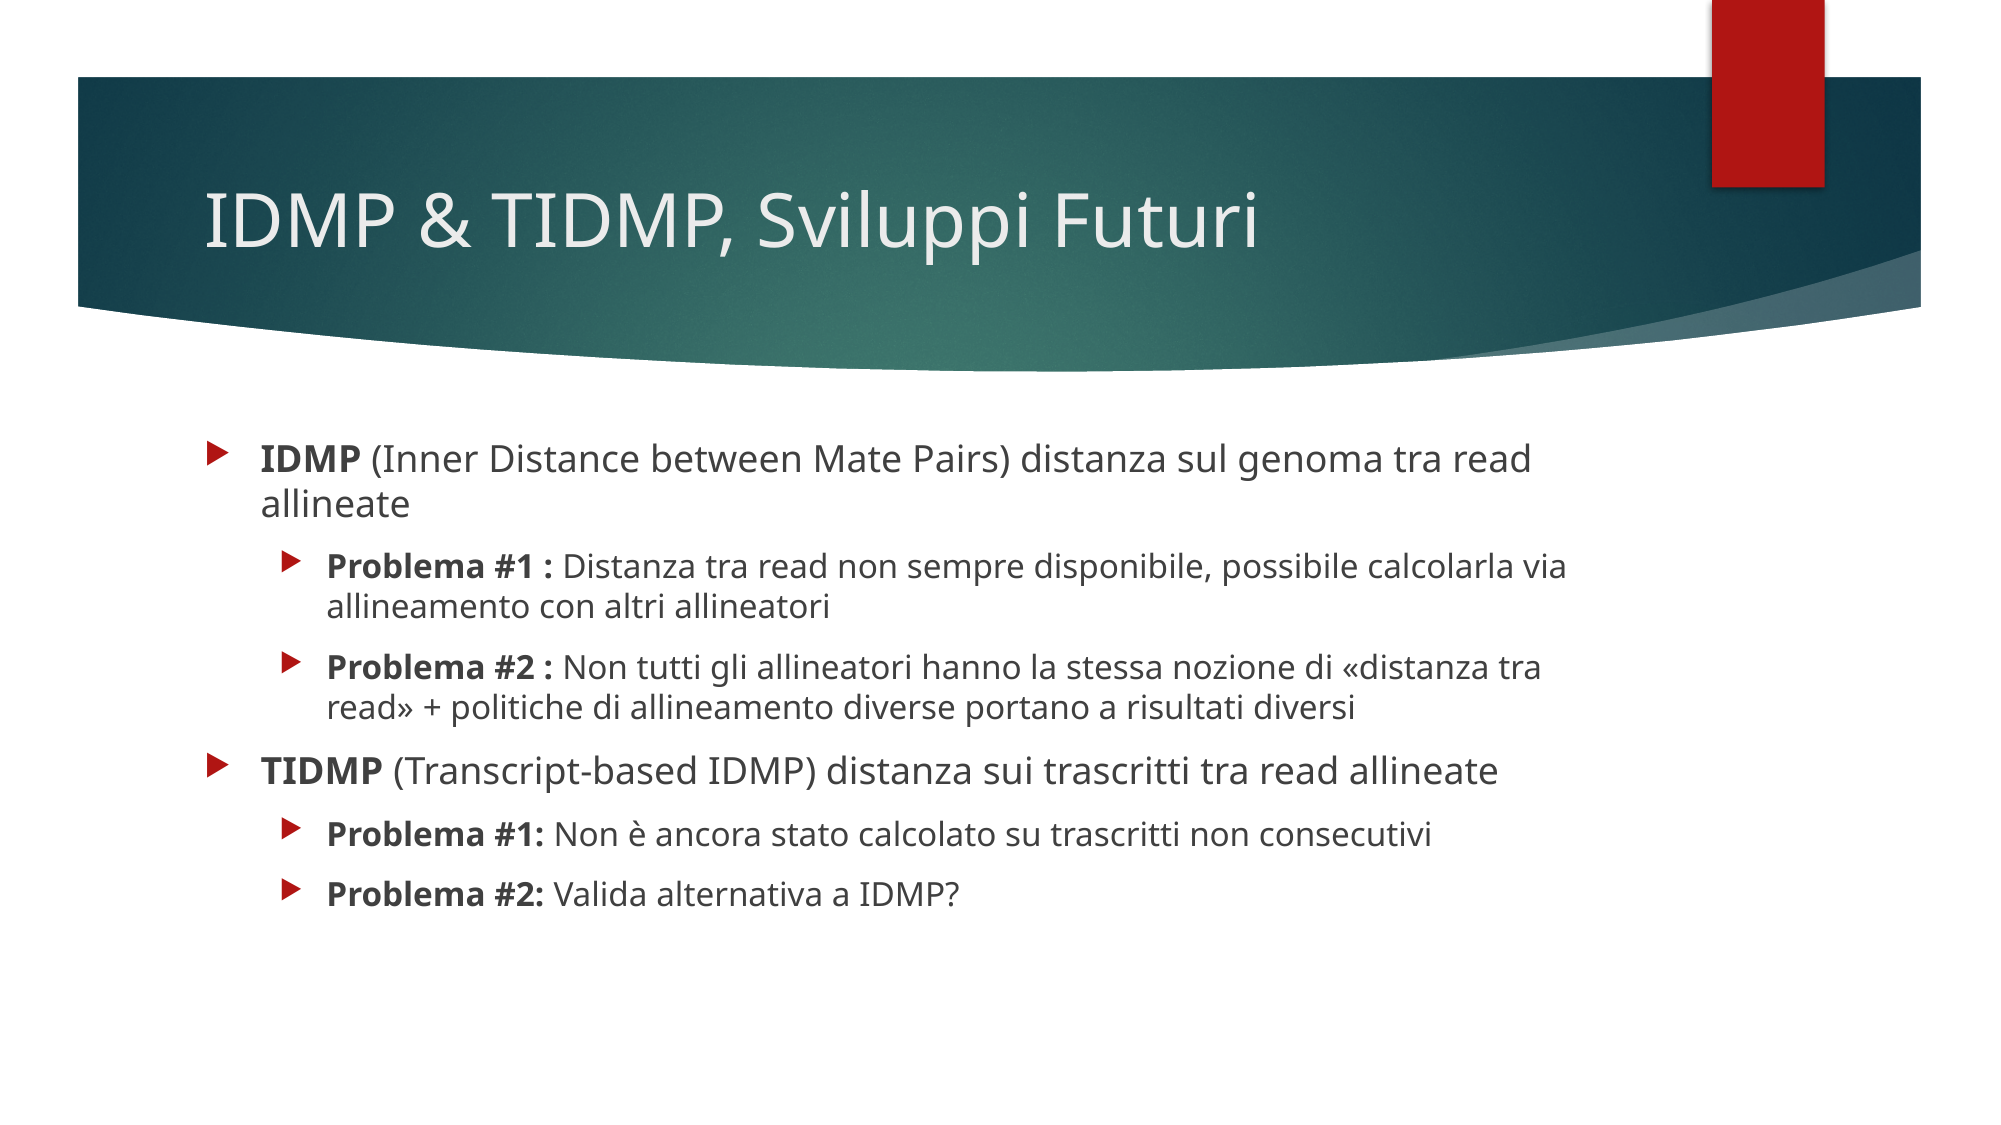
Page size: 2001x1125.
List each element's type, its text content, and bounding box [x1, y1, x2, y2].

list IDMP (Inner Distance between Mate Pairs) distanza sul genoma tra read allineate Problema #1 : Distanza tra read non sempre disponibile, possibile calcolarla via allineamento con altri allineatori Problema #2 : Non tutti gli allineatori hanno la stessa nozione di «distanza tra read» + politiche di allineamento diverse portano a risultati diversi TIDMP (Transcript-based IDMP) distanza sui trascritti tra read allineate Problema #1: Non è ancora stato calcolato su trascritti non consecutivi Problema #2: Valida alternativa a IDMP? [189, 427, 1638, 988]
title IDMP & TIDMP, Sviluppi Futuri [189, 159, 1638, 276]
